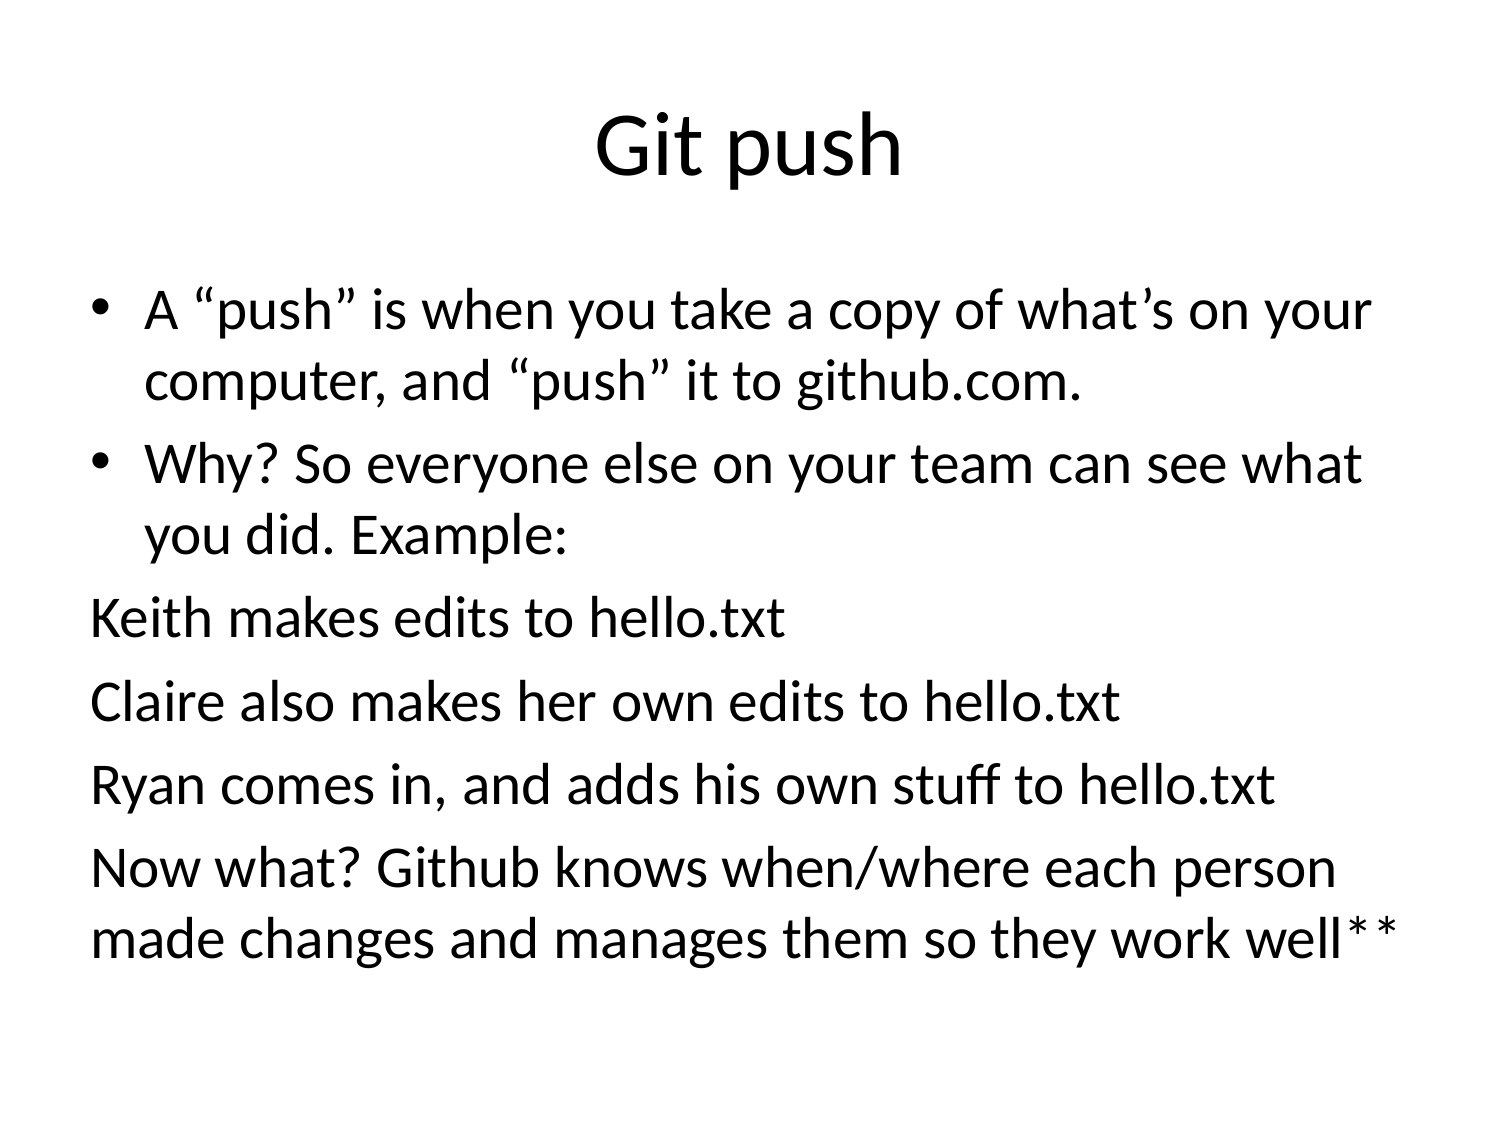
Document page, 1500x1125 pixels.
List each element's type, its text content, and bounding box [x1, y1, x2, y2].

list A “push” is when you take a copy of what’s on your computer, and “push” it to github.com. Why? So everyone else on your team can see what you did. Example: Keith makes edits to hello.txt Claire also makes her own edits to hello.txt Ryan comes in, and adds his own stuff to hello.txt Now what? Github knows when/where each person made changes and manages them so they work well** [75, 262, 1425, 1005]
title Git push [75, 45, 1425, 233]
